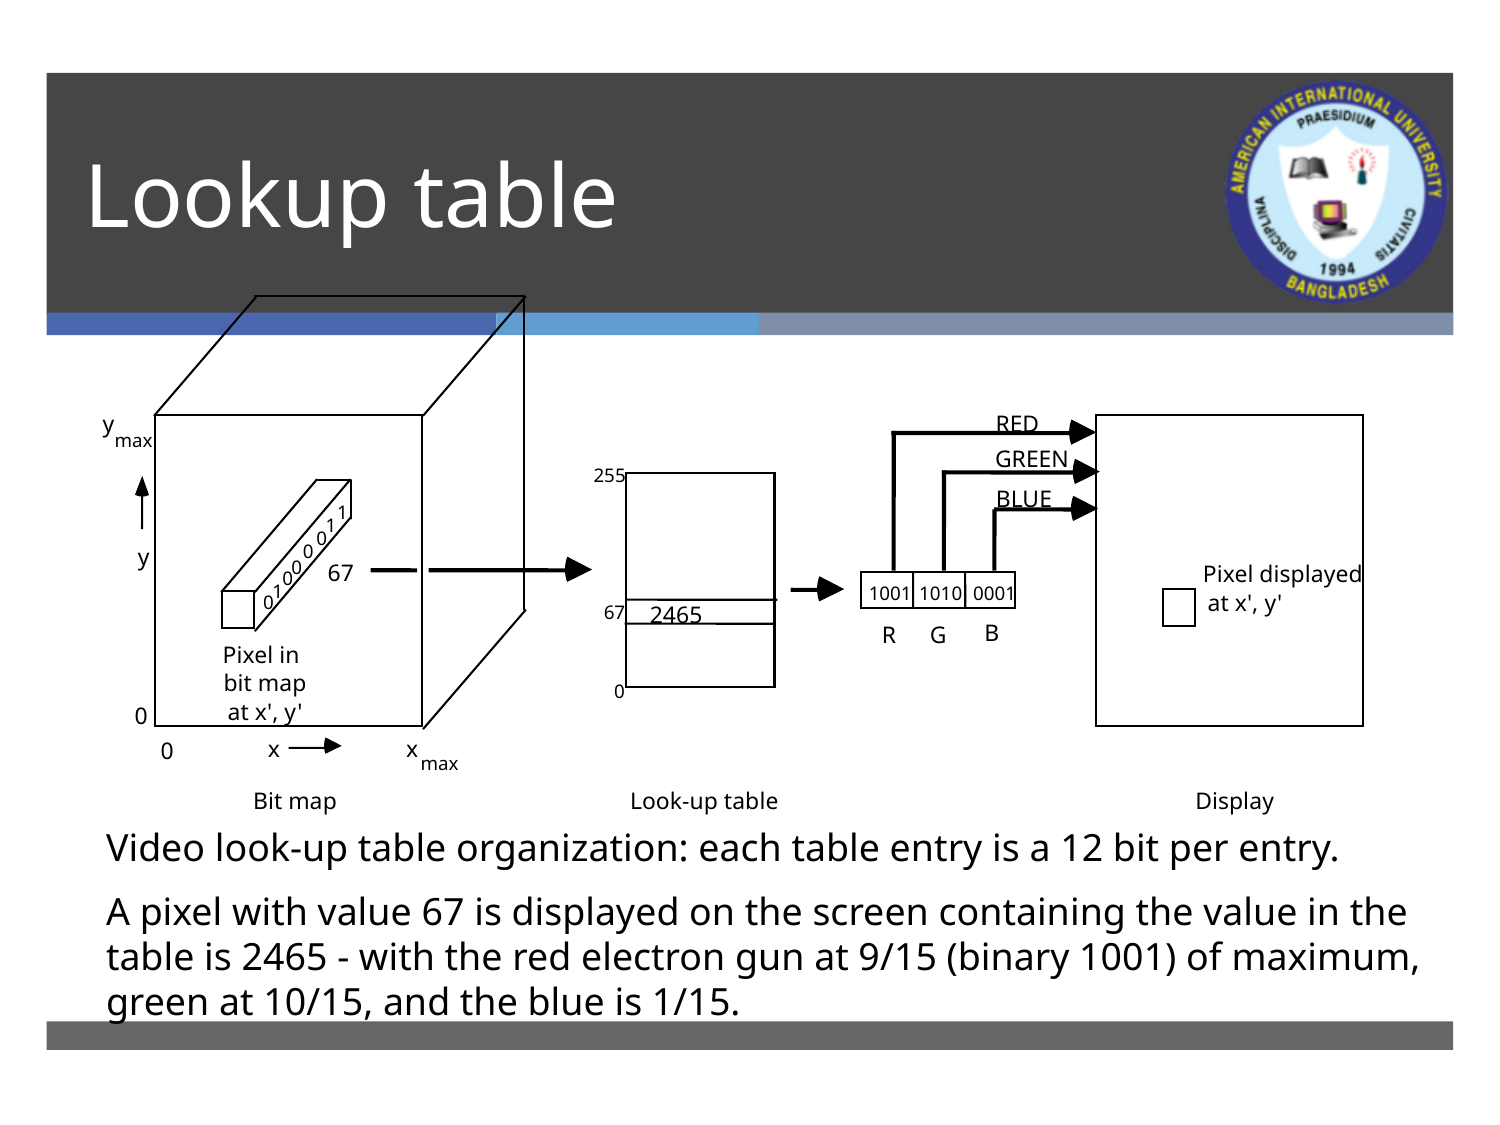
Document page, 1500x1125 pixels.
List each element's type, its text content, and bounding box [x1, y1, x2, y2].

title Lookup table [69, 73, 1351, 253]
picture [1220, 75, 1454, 310]
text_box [86, 295, 1379, 823]
text_box Video look-up table organization: each table entry is a 12 bit per entry. A pixel with value 67 is displayed on the screen containing the value in the table is 2465 - with the red electron gun at 9/15 (binary 1001) of maximum, green at 10/15, and the blue is 1/15. [91, 816, 1491, 1031]
